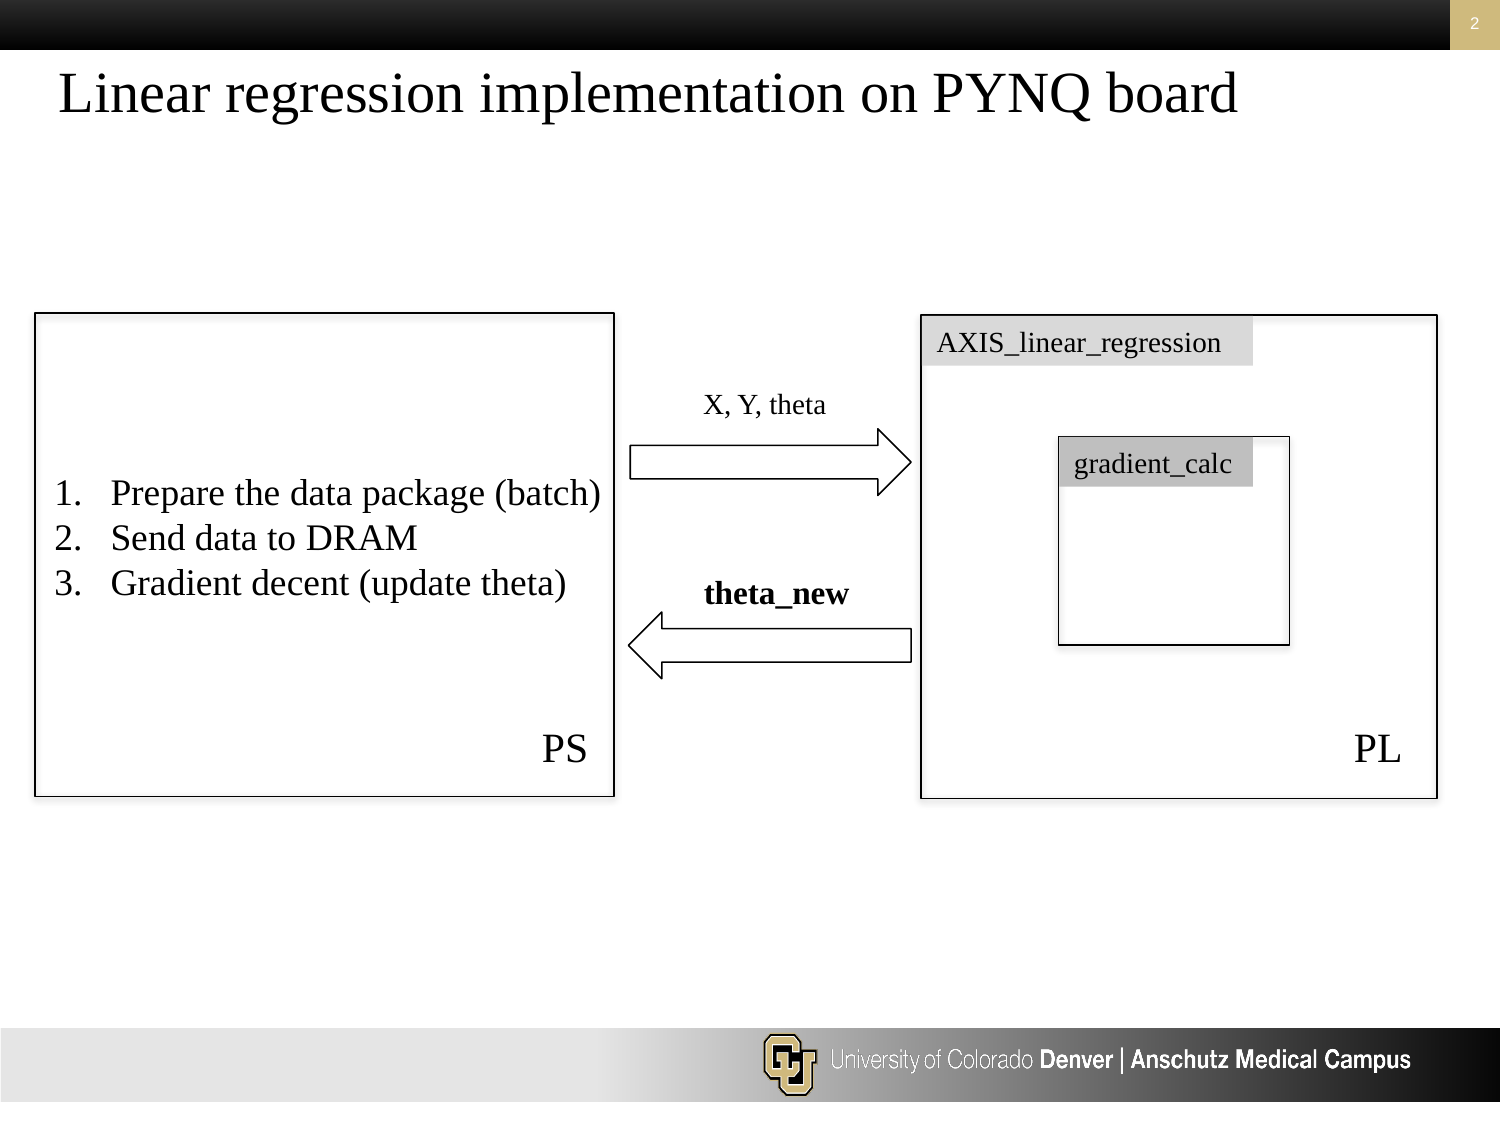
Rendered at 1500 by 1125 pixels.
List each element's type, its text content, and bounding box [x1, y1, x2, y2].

text_box AXIS_linear_regression [921, 315, 1253, 366]
text_box [920, 314, 1438, 799]
text_box [34, 312, 615, 797]
picture [762, 1032, 1411, 1097]
title Linear regression implementation on PYNQ board [58, 46, 1372, 160]
slide_number 2 [1449, 0, 1500, 53]
text_box [630, 429, 912, 496]
text_box [628, 611, 912, 679]
text_box X, Y, theta [688, 378, 878, 429]
text_box PS [527, 713, 614, 779]
text_box theta_new [688, 563, 878, 619]
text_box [1058, 436, 1290, 646]
text_box PL [1339, 713, 1426, 779]
text_box Prepare the data package (batch) Send data to DRAM Gradient decent (update theta) [39, 460, 619, 611]
